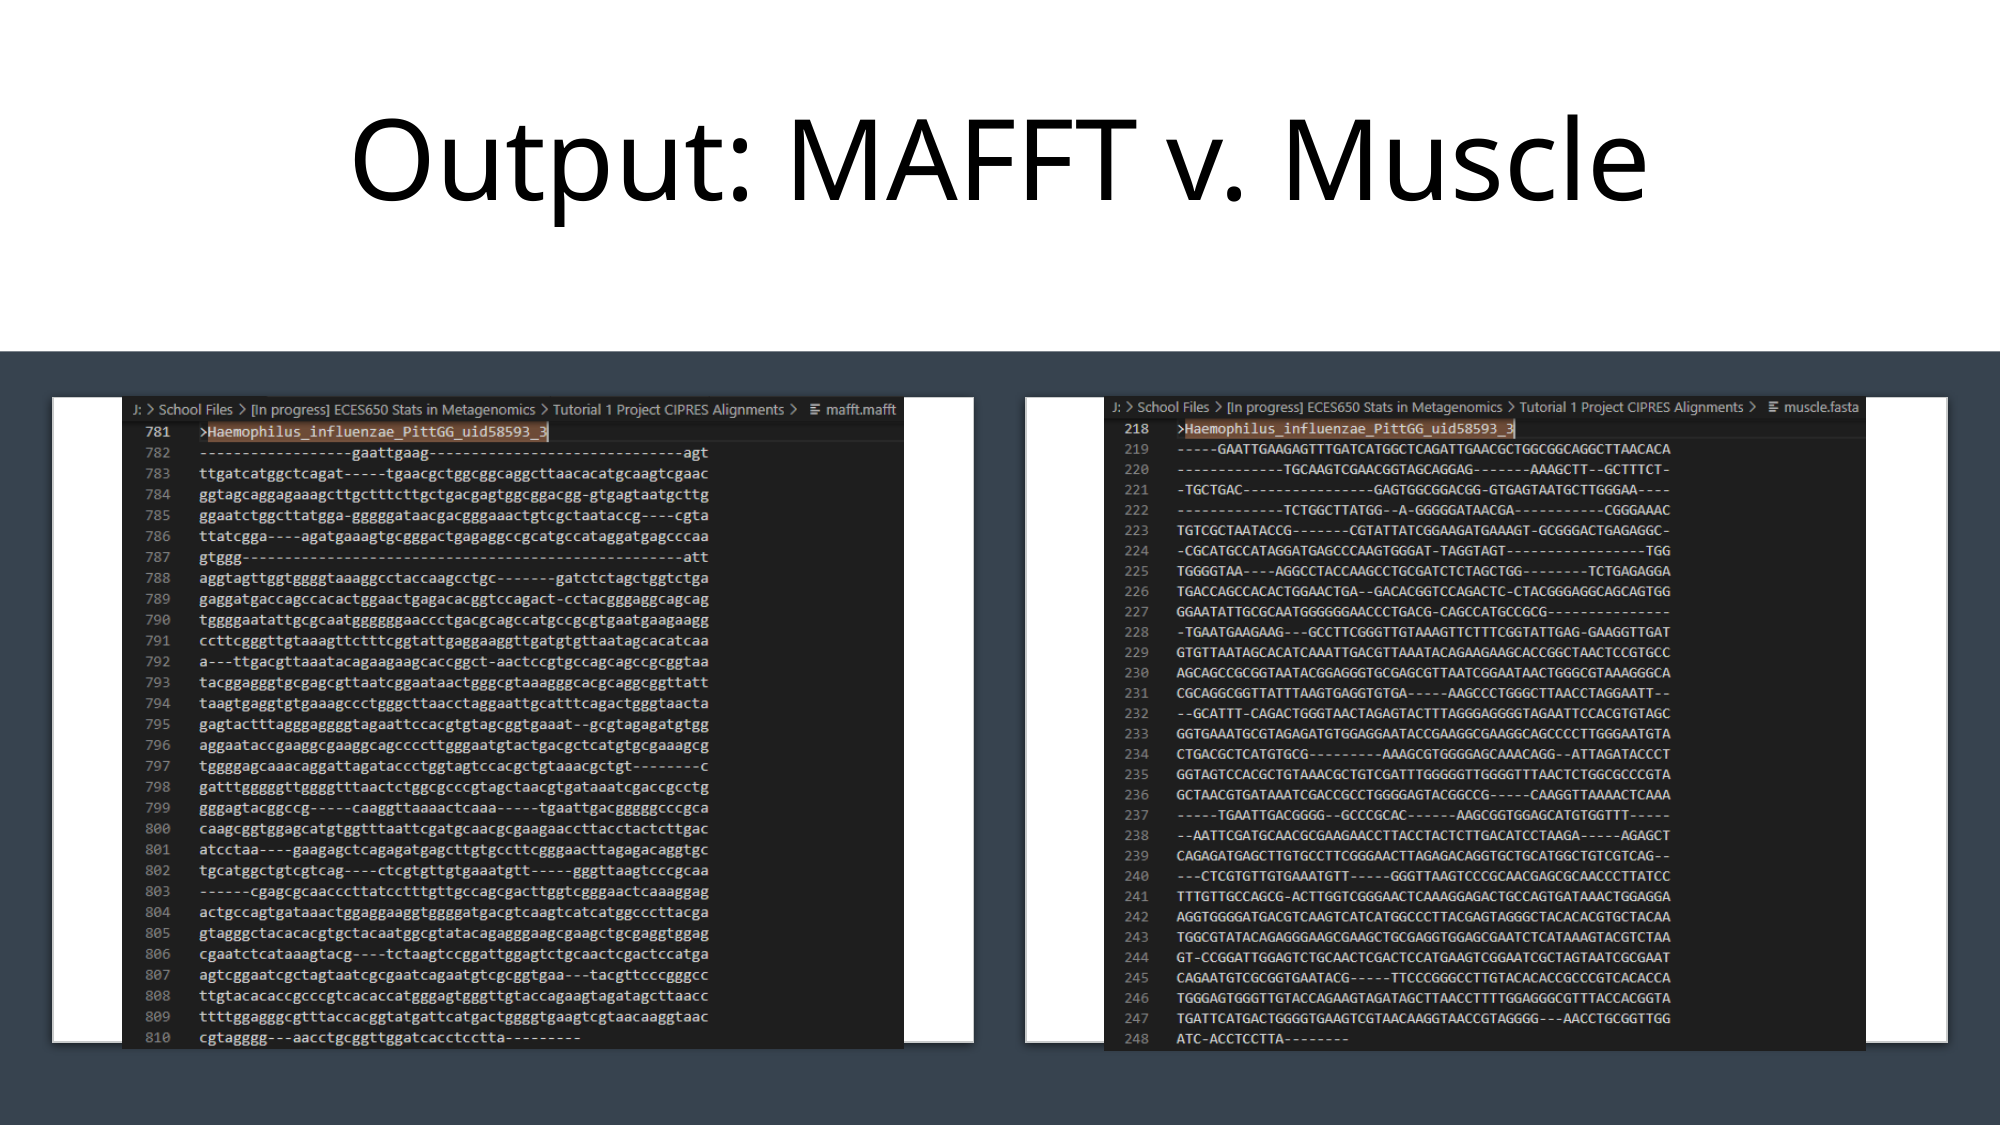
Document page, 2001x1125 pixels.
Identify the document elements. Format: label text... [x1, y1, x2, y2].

text_box [0, 350, 2000, 1125]
text_box [1025, 396, 1104, 1043]
text_box [1866, 396, 1948, 1043]
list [122, 396, 904, 1049]
text_box [52, 396, 122, 1043]
title Output: MAFFT v. Muscle [162, 55, 1838, 233]
picture [1104, 396, 1866, 1051]
text_box [904, 396, 975, 1043]
